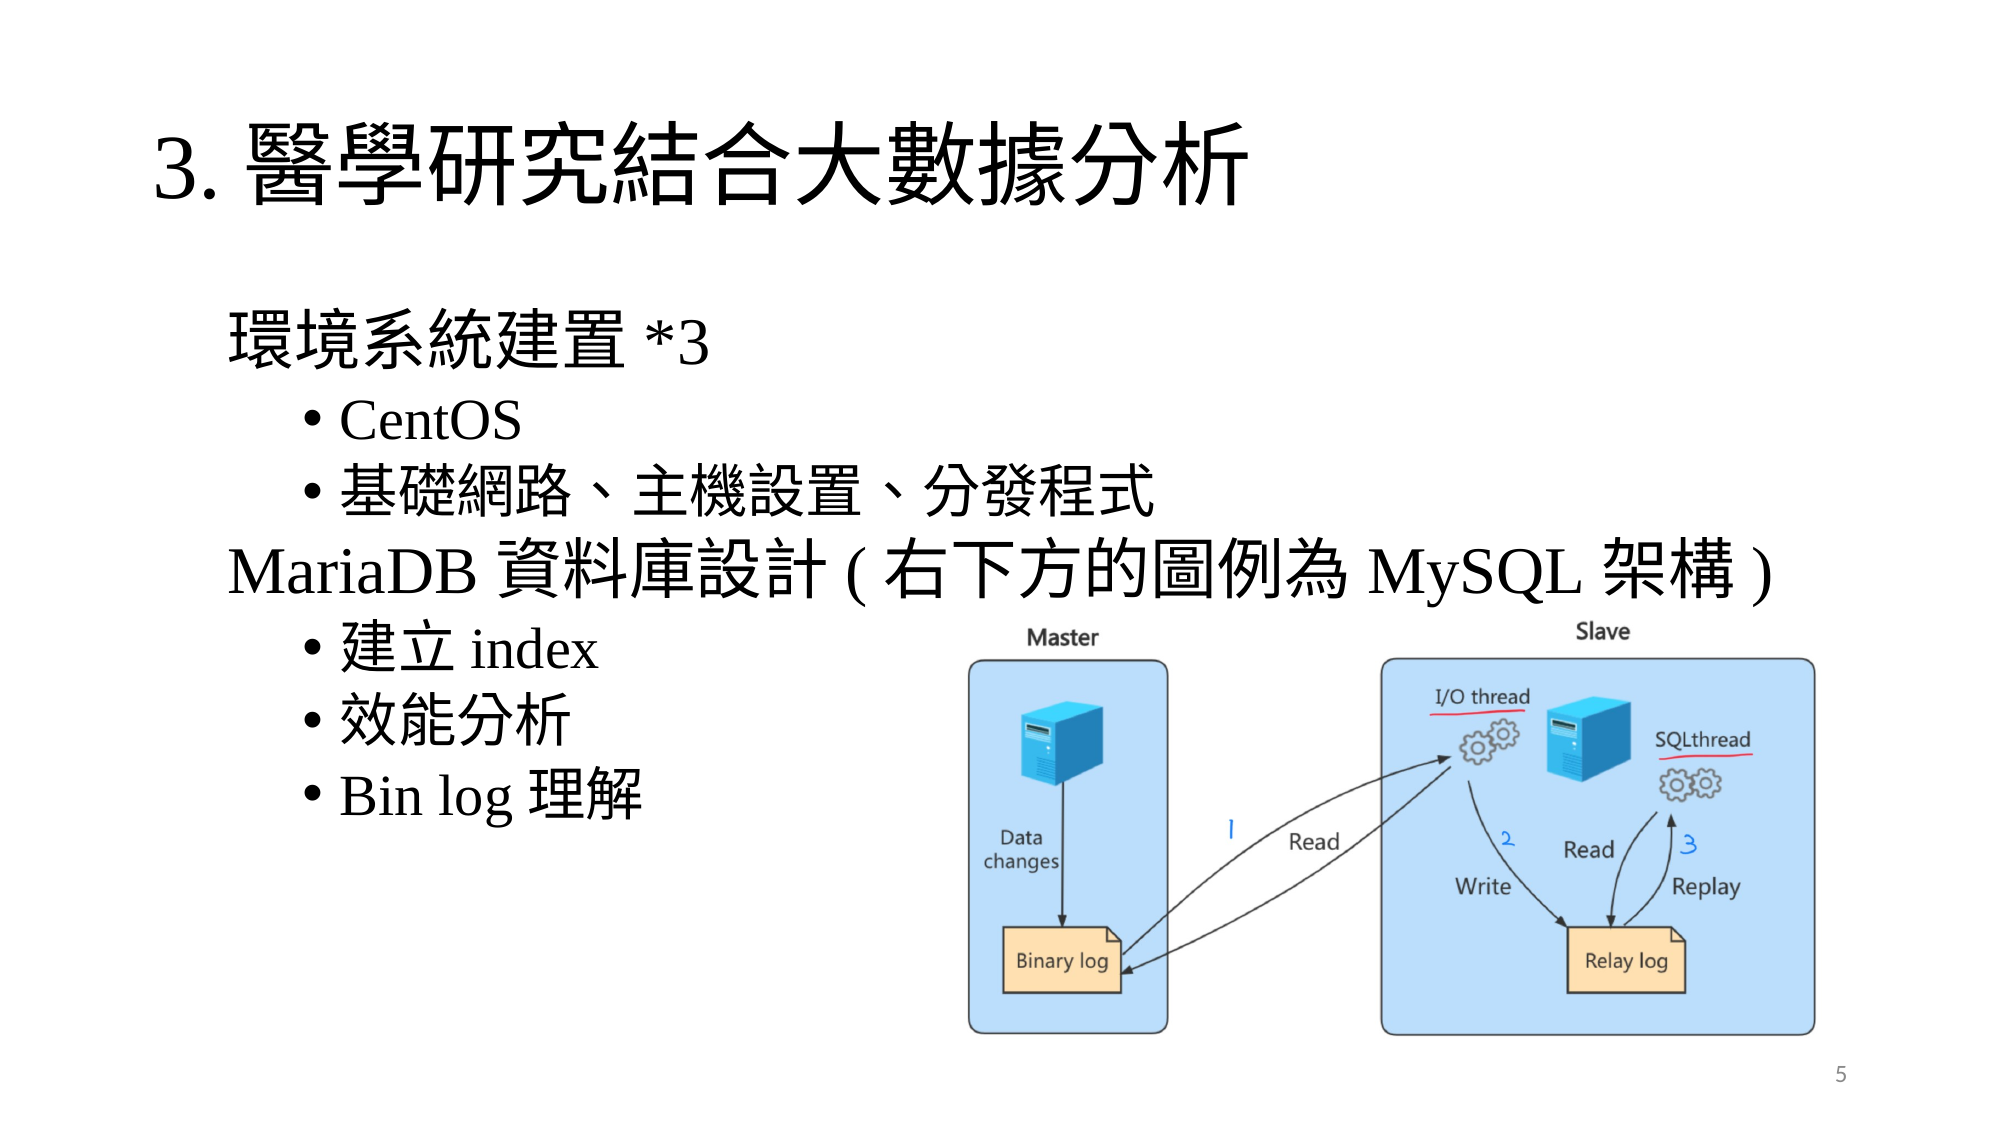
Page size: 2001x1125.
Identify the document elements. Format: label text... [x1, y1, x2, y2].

slide_number 5 [1412, 1042, 1863, 1103]
title 3.醫學研究結合大數據分析 [137, 59, 1863, 278]
list 環境系統建置*3 CentOS 基礎網路、主機設置、分發程式 MariaDB資料庫設計(右下方的圖例為MySQL架構) 建立index 效能分析 Bin log理解 [137, 299, 1863, 1043]
picture [960, 619, 1823, 1043]
